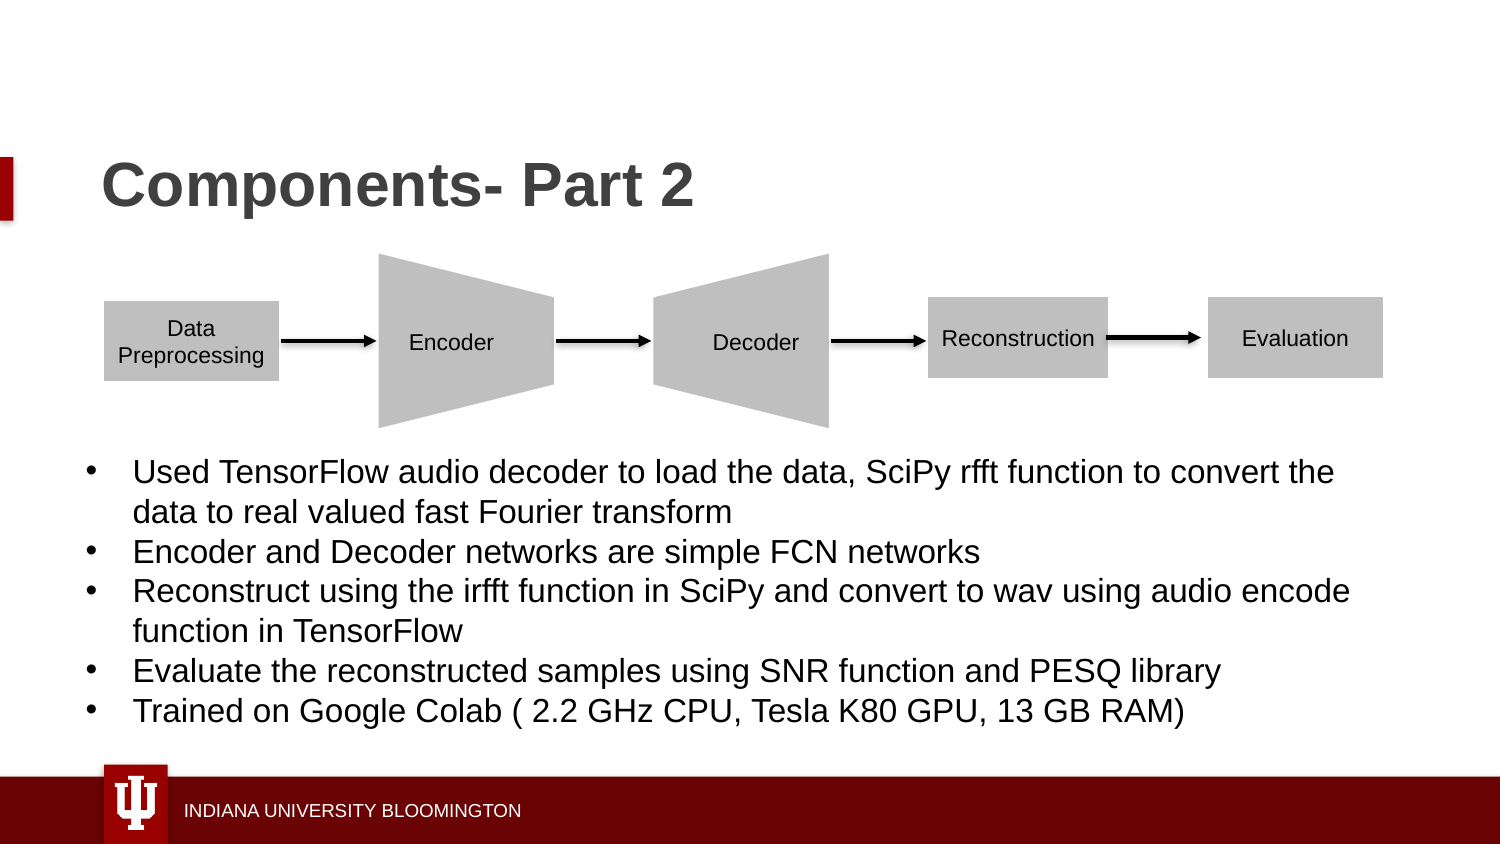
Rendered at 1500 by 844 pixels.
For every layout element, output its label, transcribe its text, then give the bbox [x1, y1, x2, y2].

text_box Used TensorFlow audio decoder to load the data, SciPy rfft function to convert the data to real valued fast Fourier transform Encoder and Decoder networks are simple FCN networks Reconstruct using the irfft function in SciPy and convert to wav using audio encode function in TensorFlow Evaluate the reconstructed samples using SNR function and PESQ library Trained on Google Colab ( 2.2 GHz CPU, Tesla K80 GPU, 13 GB RAM) [70, 442, 1412, 777]
title Components- Part 2 [86, 124, 1400, 240]
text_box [101, 250, 1386, 432]
